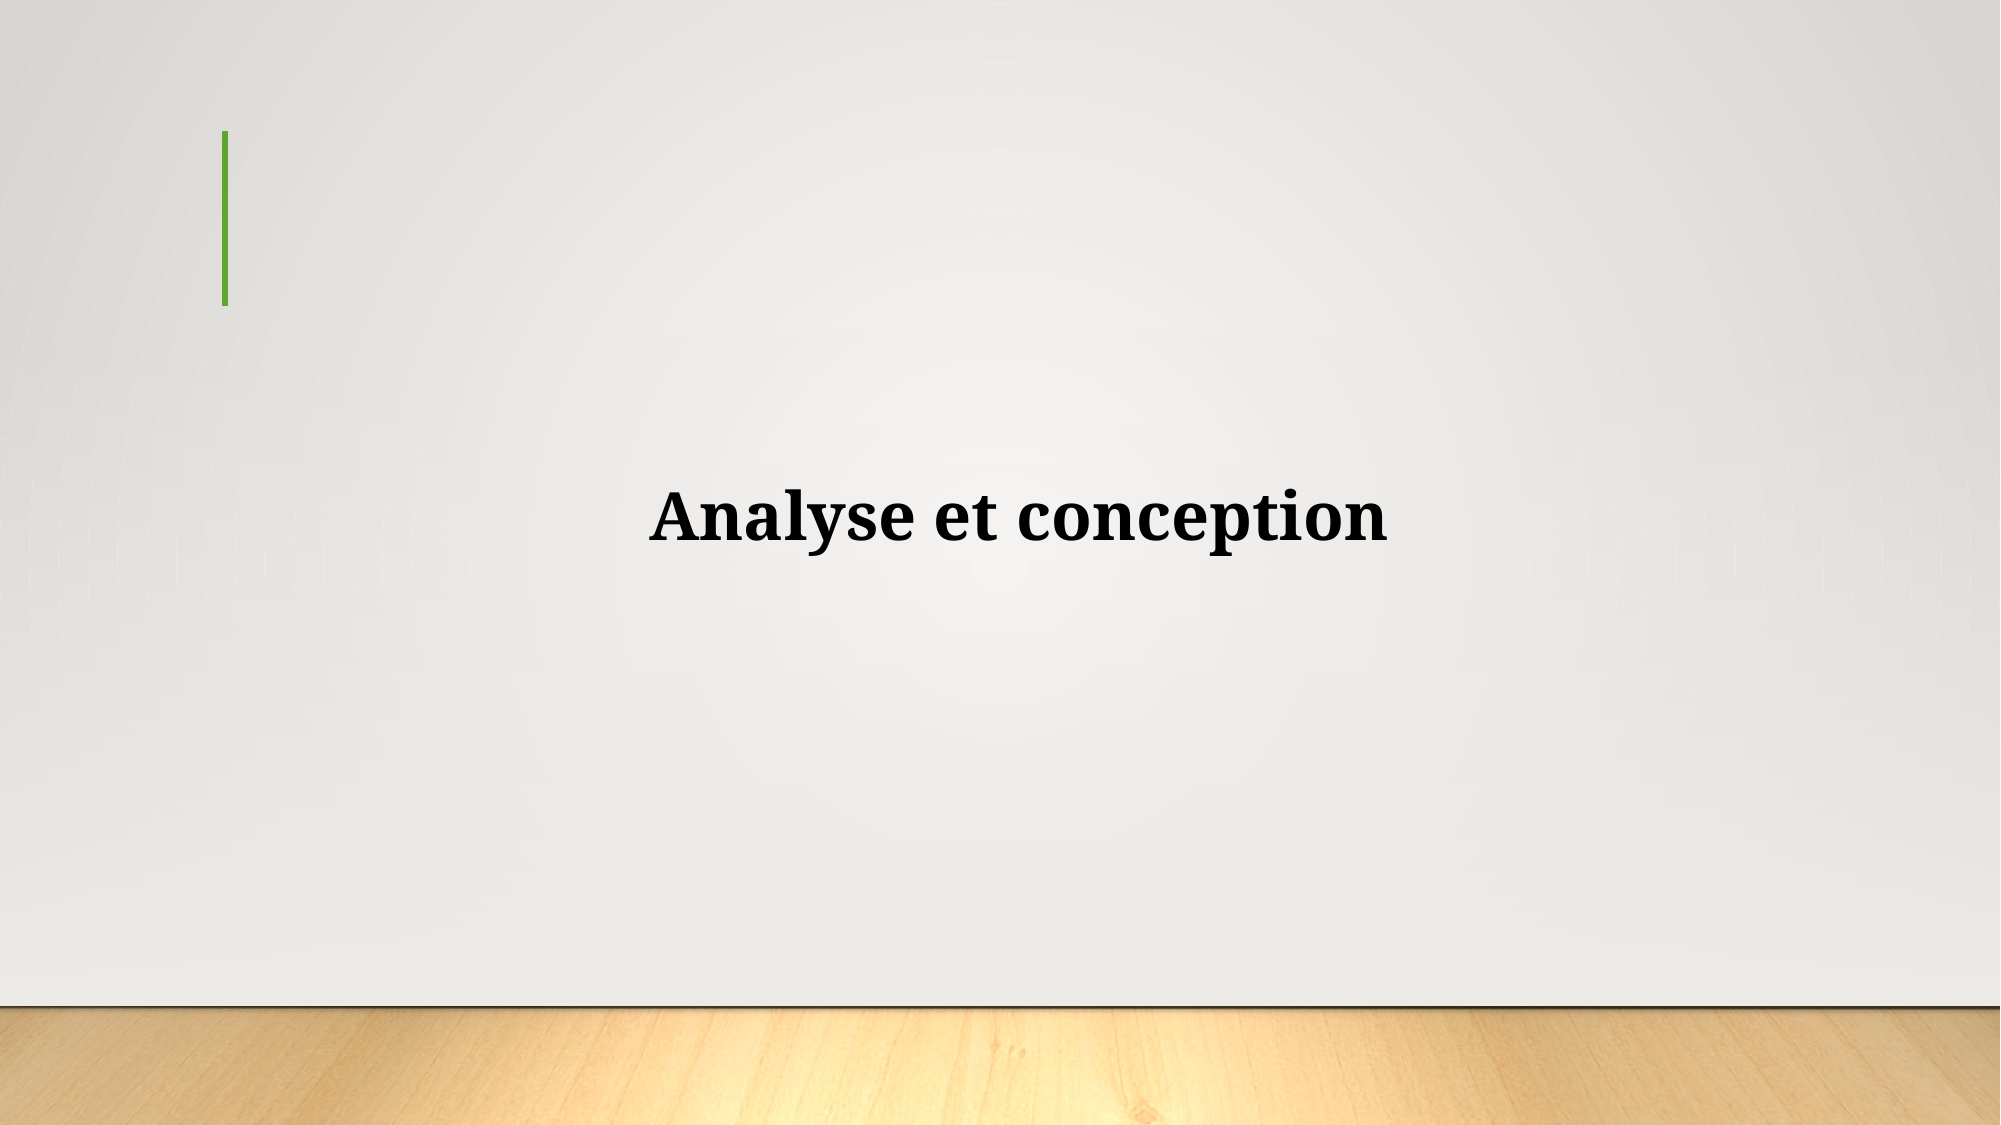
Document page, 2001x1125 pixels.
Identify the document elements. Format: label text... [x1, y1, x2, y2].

title Analyse et conception [238, 390, 1801, 563]
picture [0, 1006, 2000, 1125]
